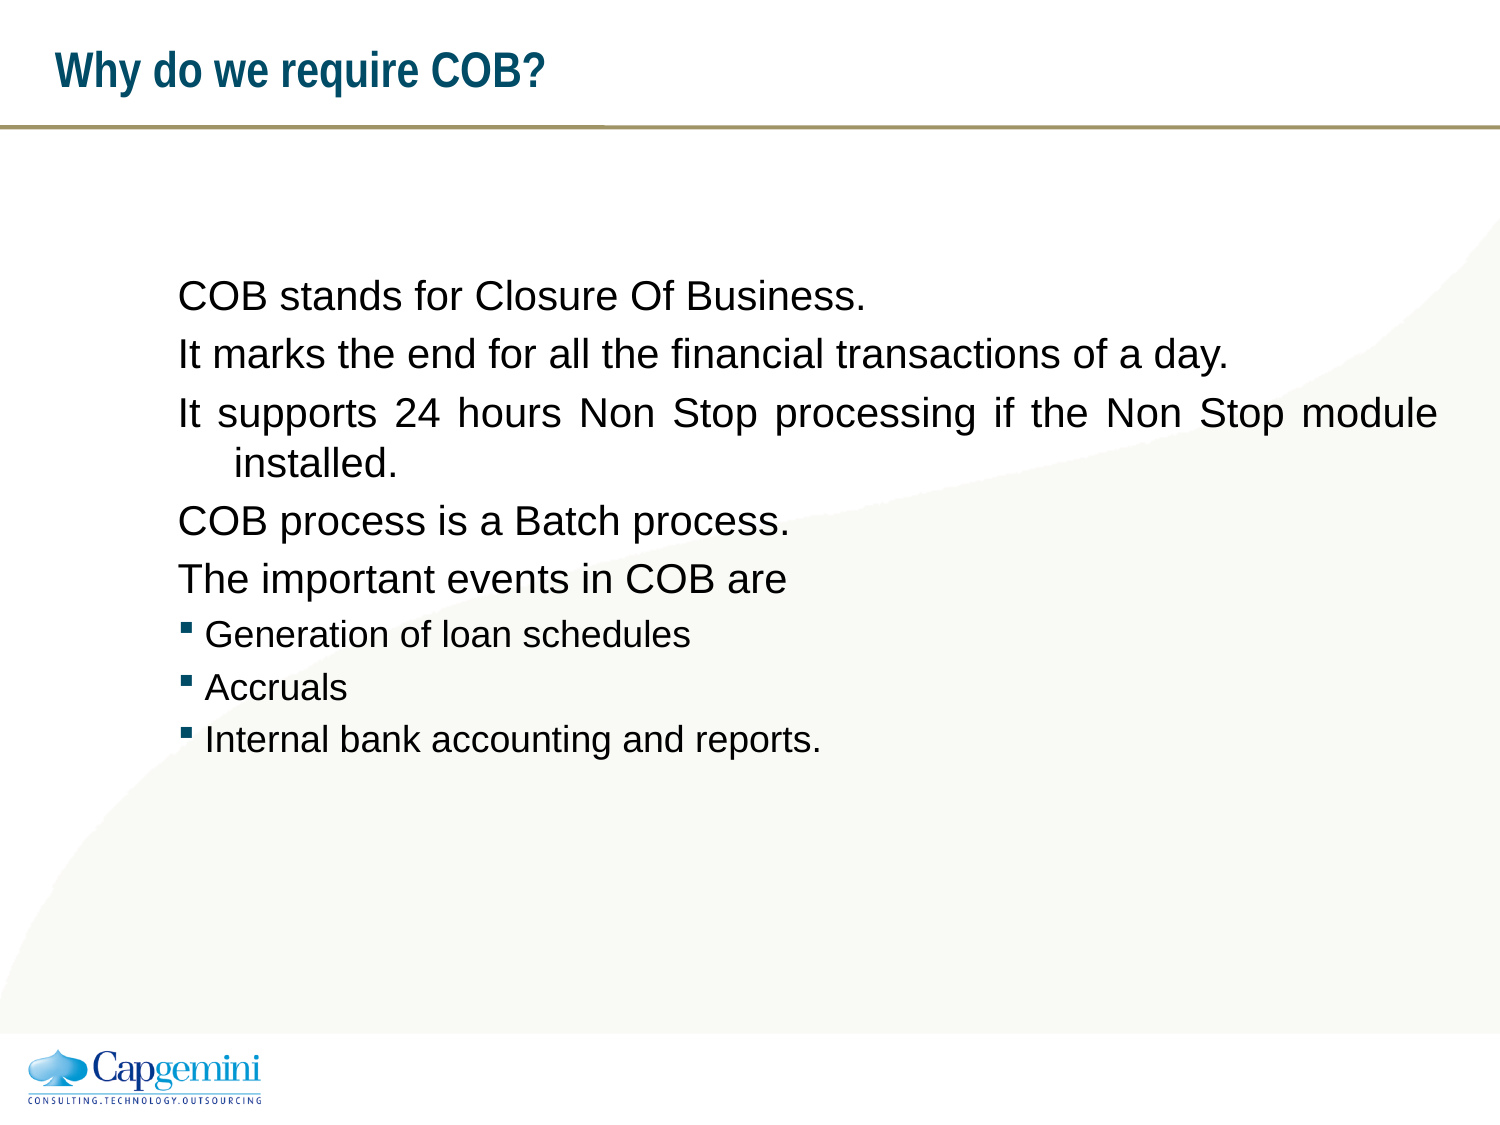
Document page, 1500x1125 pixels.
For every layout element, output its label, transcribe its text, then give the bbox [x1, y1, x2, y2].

list COB stands for Closure Of Business. It marks the end for all the financial transactions of a day. It supports 24 hours Non Stop processing if the Non Stop module installed. COB process is a Batch process. The important events in COB are Generation of loan schedules Accruals Internal bank accounting and reports. [162, 260, 1455, 973]
title Why do we require COB? [39, 22, 1470, 113]
picture [0, 130, 1500, 1125]
picture [0, 0, 1500, 125]
